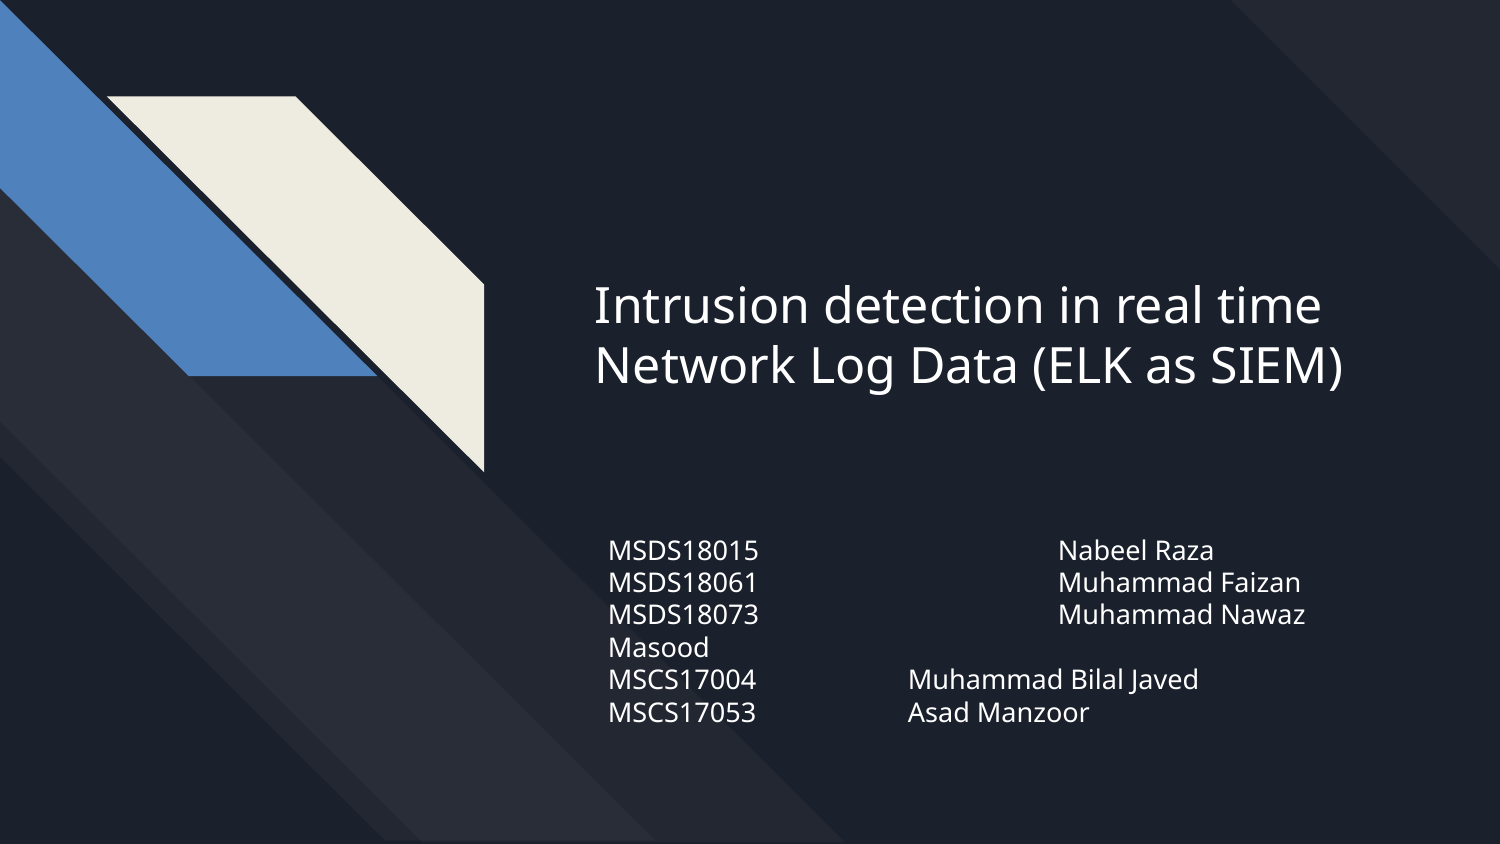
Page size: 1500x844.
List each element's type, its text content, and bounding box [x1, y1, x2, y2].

text_box MSDS18015 Nabeel Raza MSDS18061 Muhammad Faizan MSDS18073 Muhammad Nawaz Masood MSCS17004 Muhammad Bilal Javed MSCS17053 Asad Manzoor [593, 517, 1410, 729]
text_box Intrusion detection in real time Network Log Data (ELK as SIEM) [580, 258, 1404, 518]
